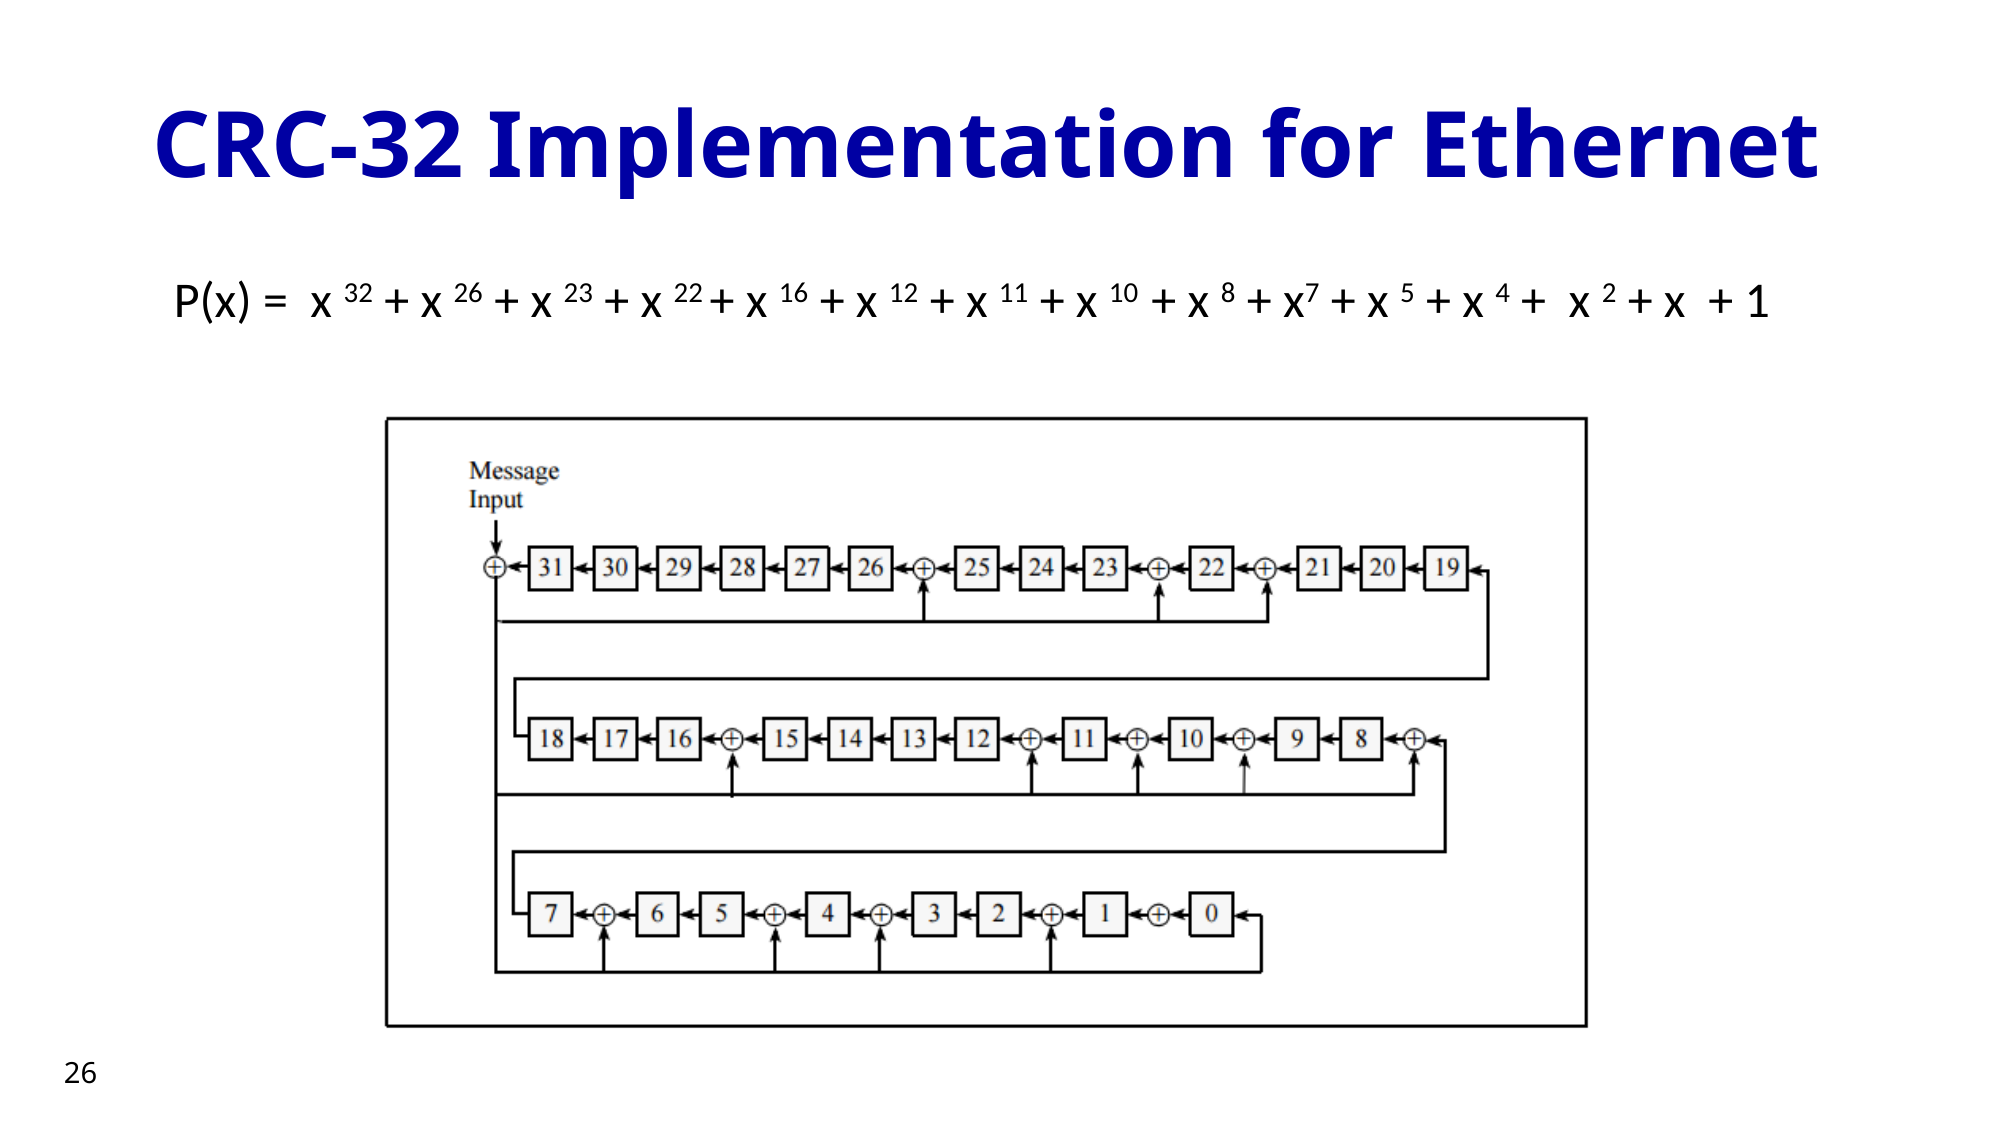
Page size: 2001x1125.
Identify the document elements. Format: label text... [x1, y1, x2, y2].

picture [371, 403, 1604, 1036]
title CRC-32 Implementation for Ethernet [137, 74, 1863, 221]
list P(x) = x 32 + x 26 + x 23 + x 22 + x 16 + x 12 + x 11 + x 10 + x 8 + x7 + x 5 + x 4 + x 2 + x + 1 [137, 266, 1863, 981]
slide_number 26 [0, 1046, 113, 1125]
